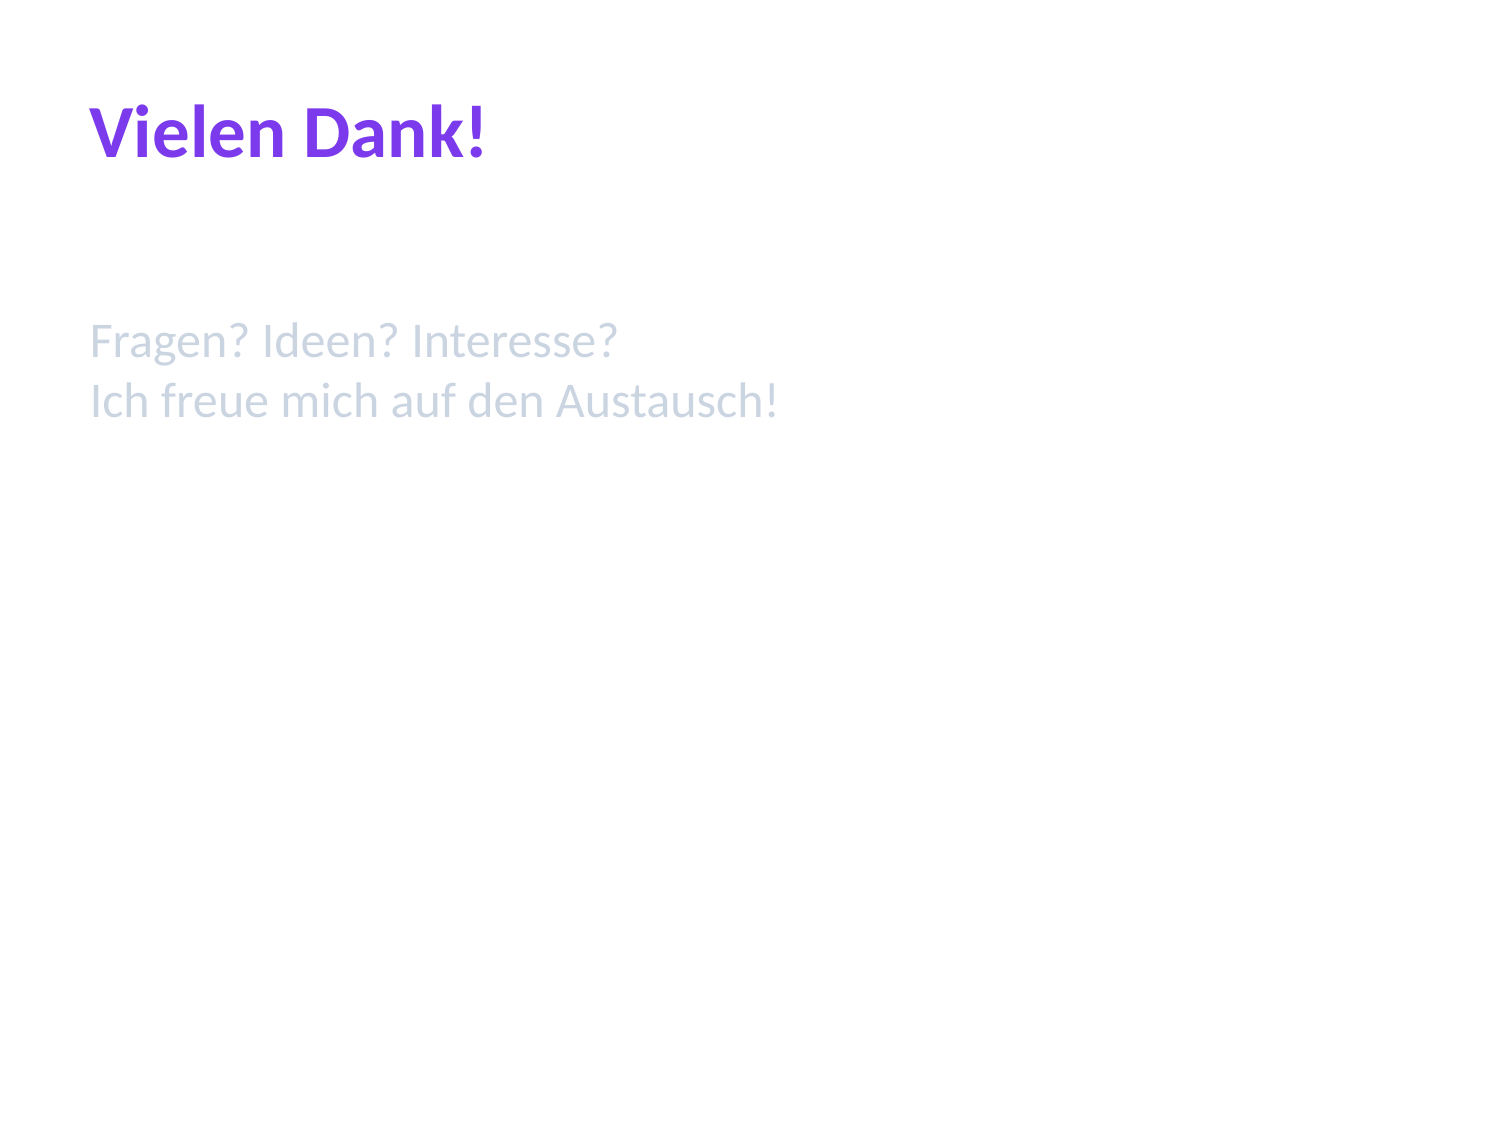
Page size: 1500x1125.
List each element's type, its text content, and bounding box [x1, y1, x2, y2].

text_box Fragen? Ideen? Interesse? Ich freue mich auf den Austausch! [74, 254, 1425, 435]
text_box Vielen Dank! [74, 74, 1425, 180]
